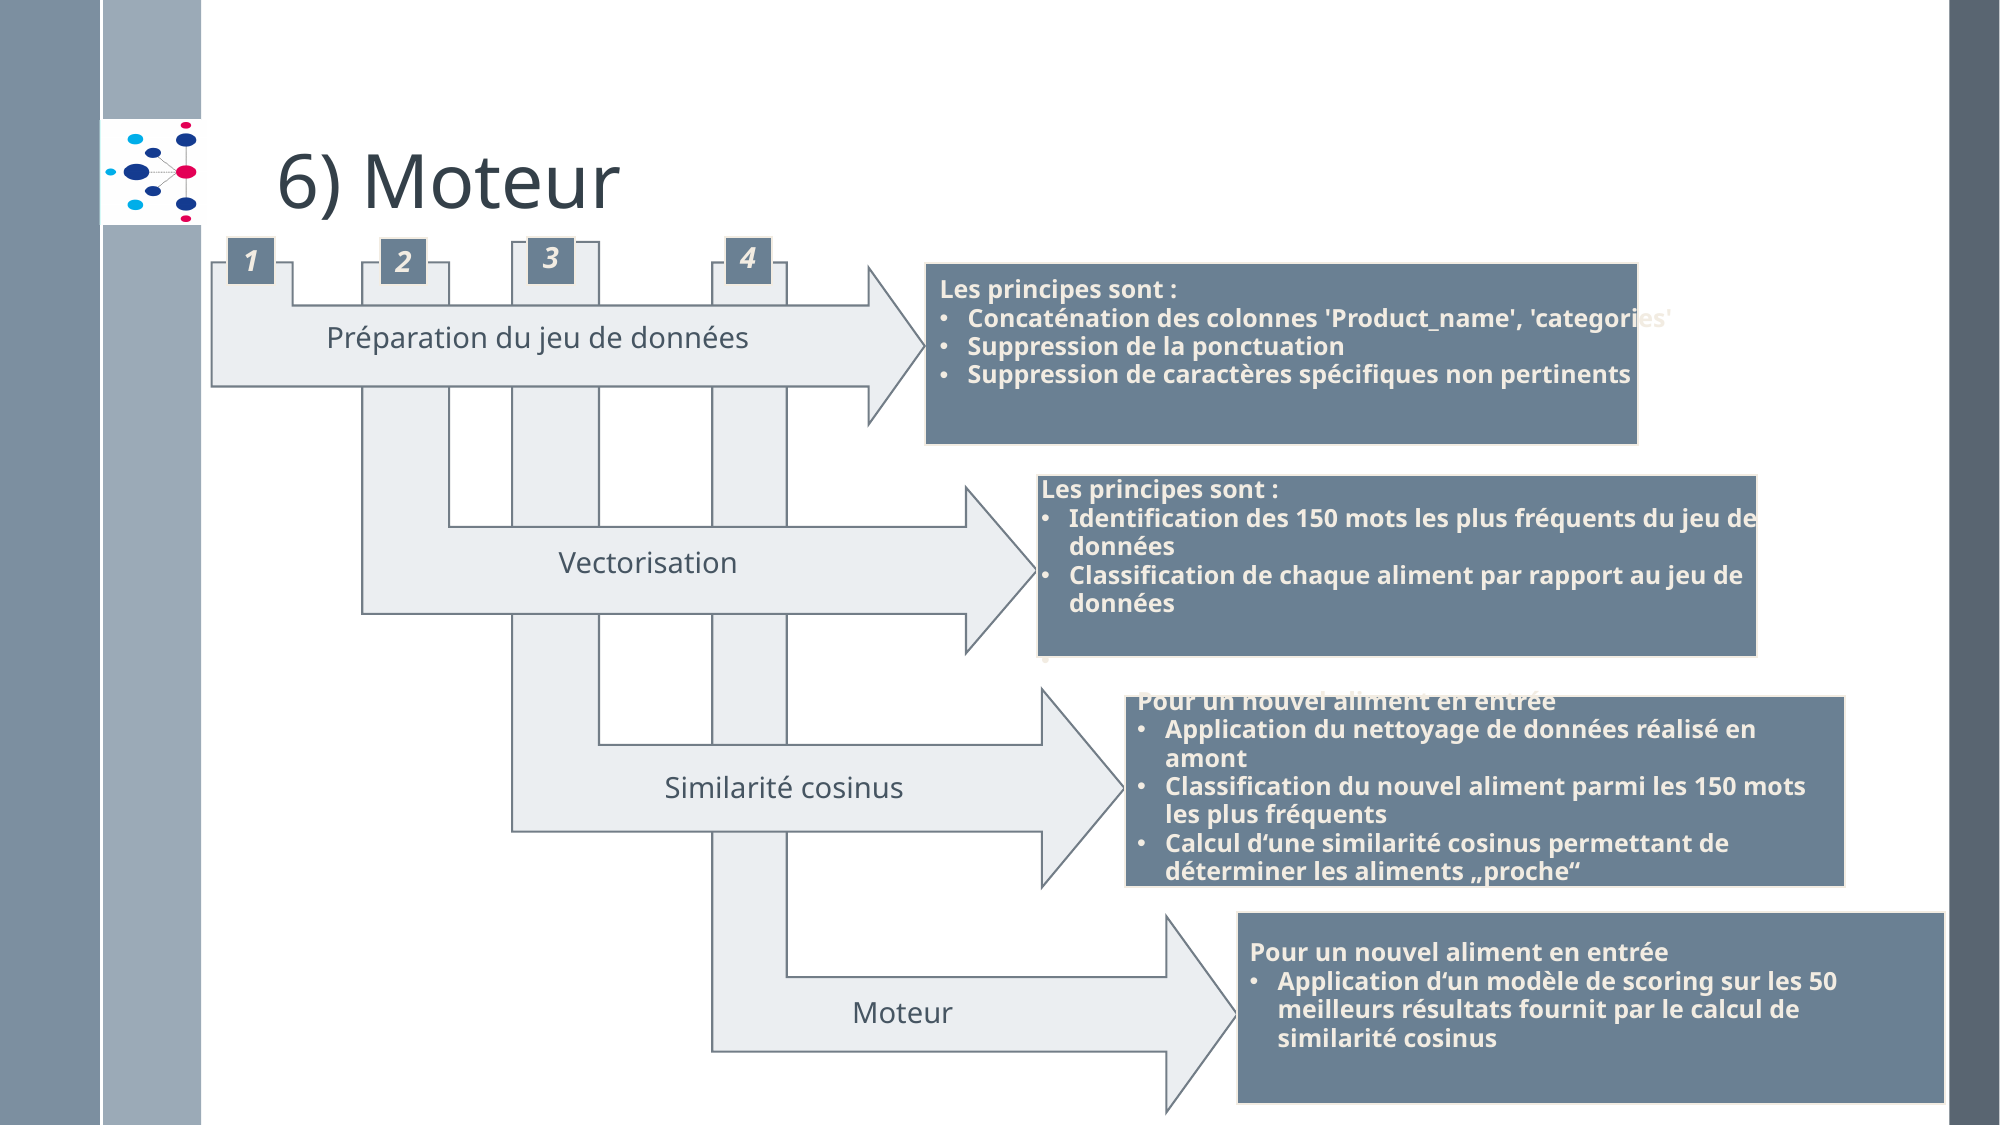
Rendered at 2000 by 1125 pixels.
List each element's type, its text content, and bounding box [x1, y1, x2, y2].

title 6) Moteur [261, 29, 1867, 233]
text_box [361, 261, 451, 304]
text_box [511, 388, 601, 525]
text_box [711, 261, 788, 304]
text_box [210, 261, 927, 428]
text_box [711, 833, 1223, 1116]
text_box Pour un nouvel aliment en entrée Application d‘un modèle de scoring sur les 50 meilleurs résultats fournit par le calcul de similarité cosinus [1249, 939, 1925, 1125]
text_box [1237, 912, 1945, 1105]
text_box Vectorisation [543, 537, 1000, 587]
text_box Pour un nouvel aliment en entrée Application du nettoyage de données réalisé en amont Classification du nouvel aliment parmi les 150 mots les plus fréquents Calcul d‘une similarité cosinus permettant de déterminer les aliments „proche“ [1137, 687, 1812, 972]
text_box 2 [380, 237, 428, 286]
text_box [1124, 695, 1137, 888]
text_box [711, 388, 788, 525]
text_box [711, 615, 788, 743]
text_box Similarité cosinus [649, 762, 1106, 813]
text_box [1037, 474, 1758, 658]
text_box [511, 615, 1124, 891]
text_box 1 [227, 237, 275, 285]
text_box [924, 262, 1638, 445]
text_box 4 [724, 237, 772, 285]
picture [99, 120, 207, 225]
text_box Moteur [837, 986, 1237, 1037]
text_box [511, 240, 601, 304]
text_box 3 [527, 237, 575, 285]
text_box [1812, 695, 1846, 888]
text_box Les principes sont : Identification des 150 mots les plus fréquents du jeu de données Classification de chaque aliment par rapport au jeu de données [1041, 476, 1763, 676]
text_box [361, 388, 1037, 657]
text_box Préparation du jeu de données [311, 312, 768, 363]
text_box Les principes sont : Concaténation des colonnes 'Product_name', 'categories' Suppression de la ponctuation Suppression de caractères spécifiques non pertinents [939, 275, 1738, 418]
